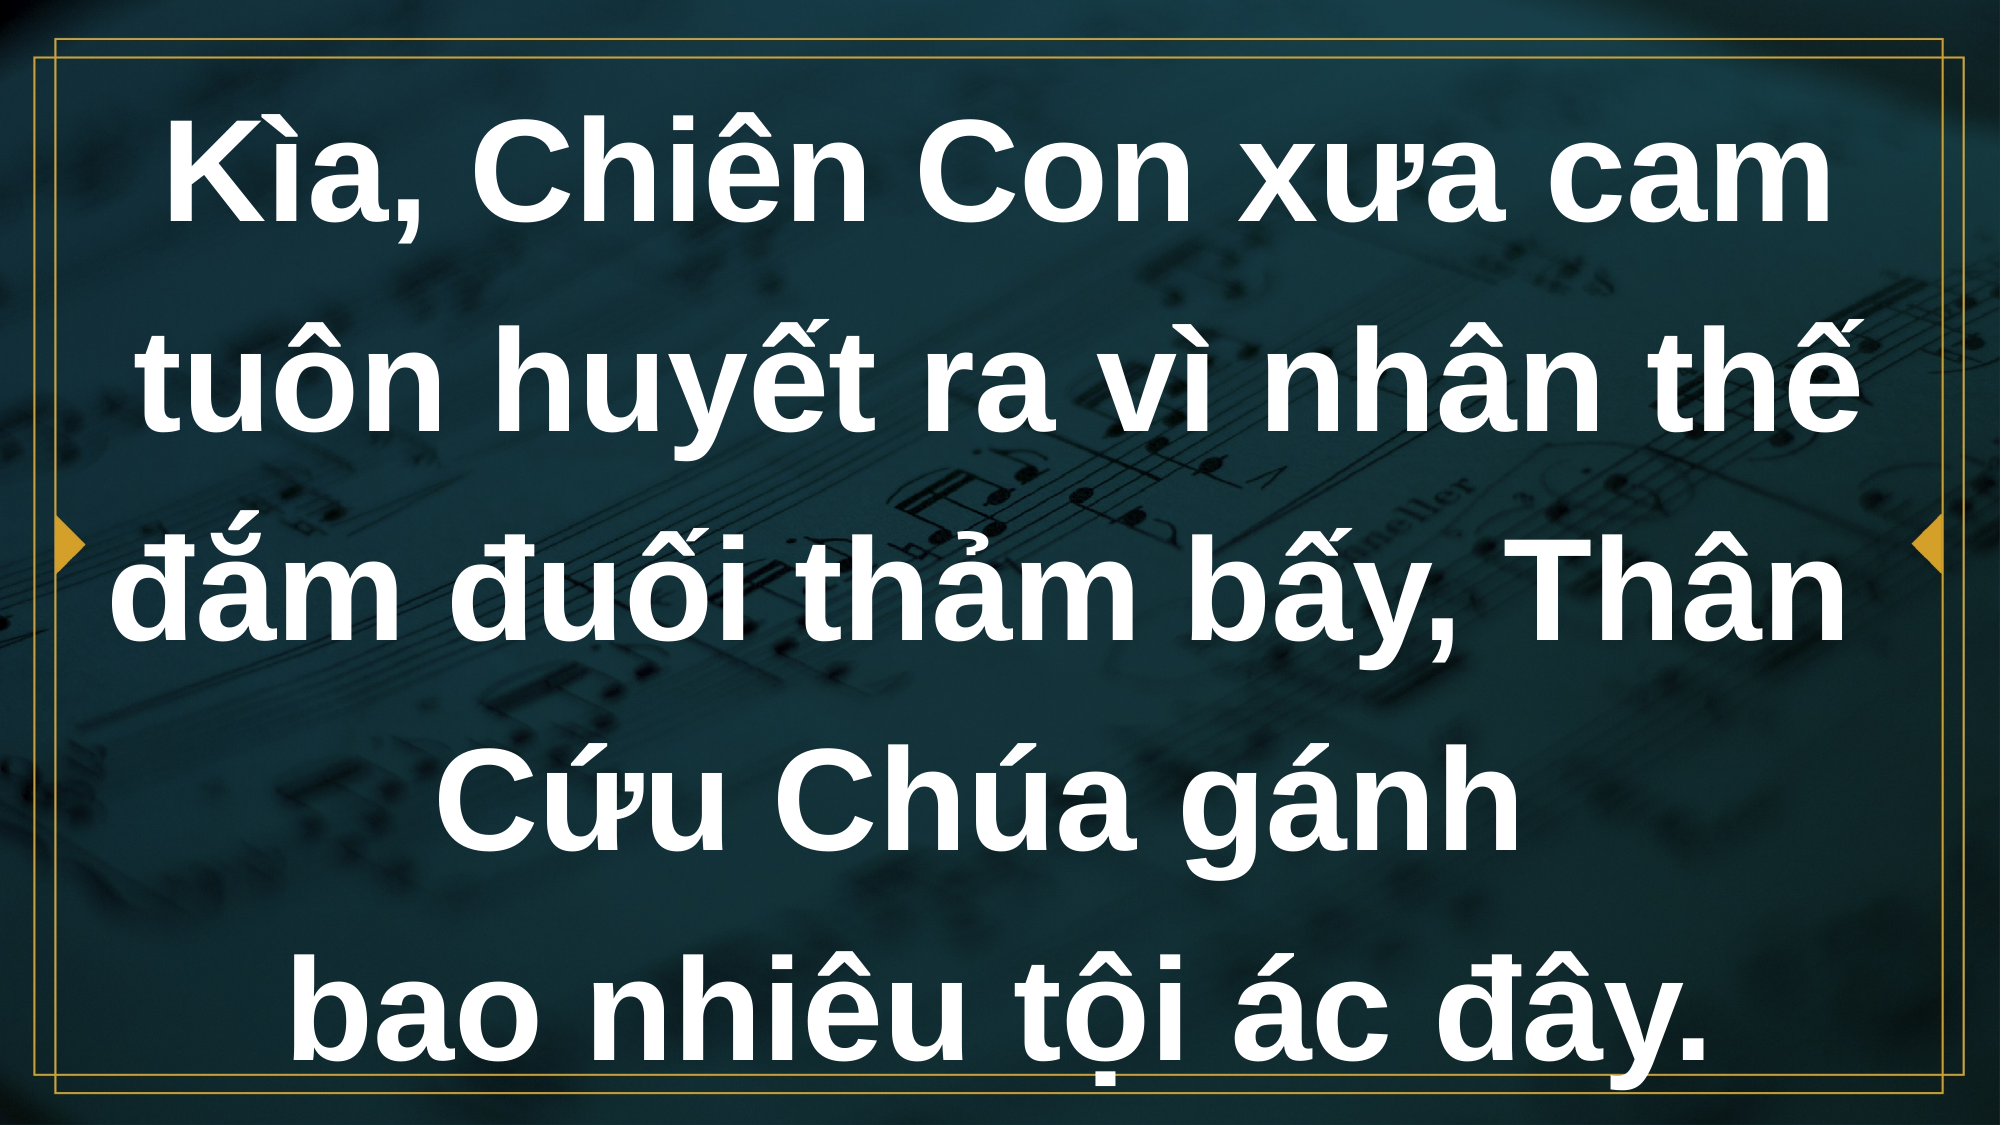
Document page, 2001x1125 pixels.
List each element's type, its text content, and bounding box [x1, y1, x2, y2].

picture [0, 0, 2000, 1125]
title Kìa, Chiên Con xưa cam tuôn huyết ra vì nhân thế đắm đuối thảm bấy, Thân Cứu Chúa gánh bao nhiêu tội ác đây. [55, 53, 1945, 1077]
